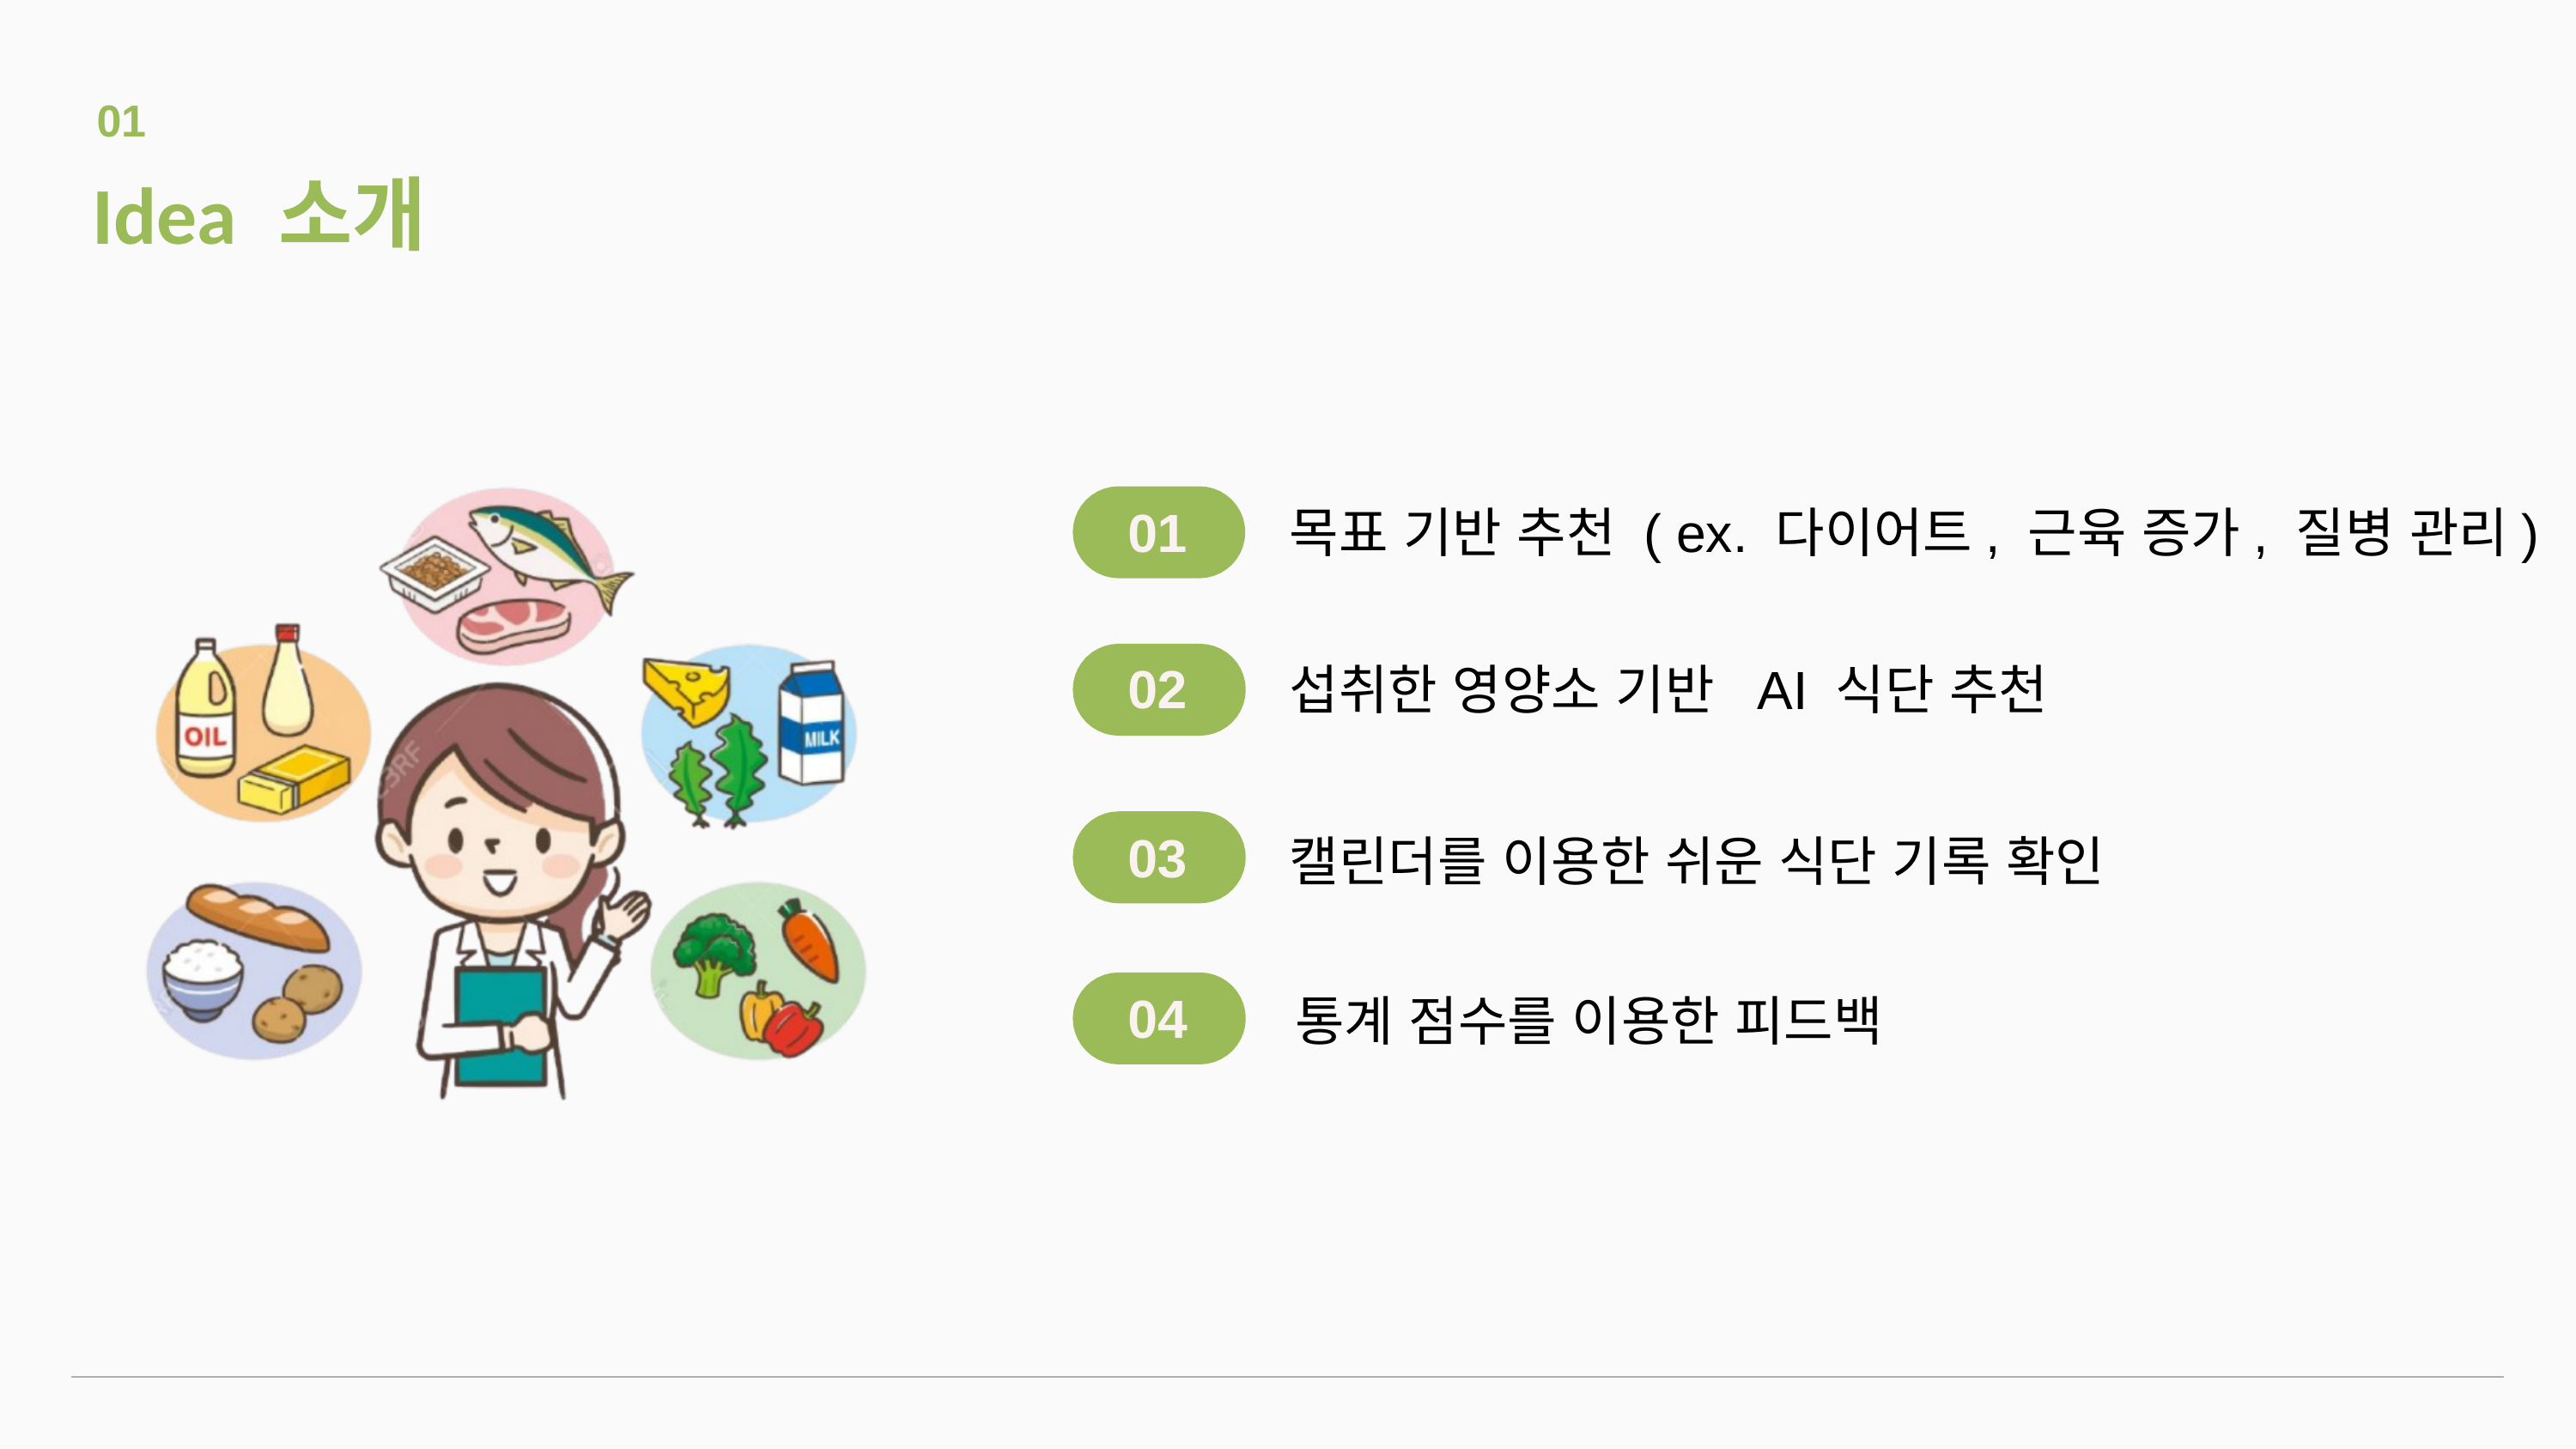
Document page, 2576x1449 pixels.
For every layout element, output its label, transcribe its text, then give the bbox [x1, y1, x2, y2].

text_box 목표 기반 추천 ( ex. 다이어트, 근육 증가, 질병 관리) [1287, 496, 2576, 563]
text_box [1072, 486, 1246, 579]
text_box 캘린더를 이용한 쉬운 식단 기록 확인 [1287, 825, 2576, 892]
text_box 01 [1126, 496, 1193, 563]
text_box 04 [1126, 983, 1194, 1050]
text_box 03 [1126, 822, 1194, 888]
text_box 통계 점수를 이용한 피드백 [1293, 985, 2576, 1052]
text_box [1072, 811, 1246, 904]
title Idea 소개 [90, 153, 999, 406]
text_box [1072, 972, 1246, 1064]
text_box 섭취한 영양소 기반 AI 식단 추천 [1287, 654, 2505, 721]
picture [70, 466, 941, 1119]
text_box 02 [1126, 652, 1194, 719]
text_box [1072, 643, 1246, 737]
text_box 01 [94, 90, 152, 147]
